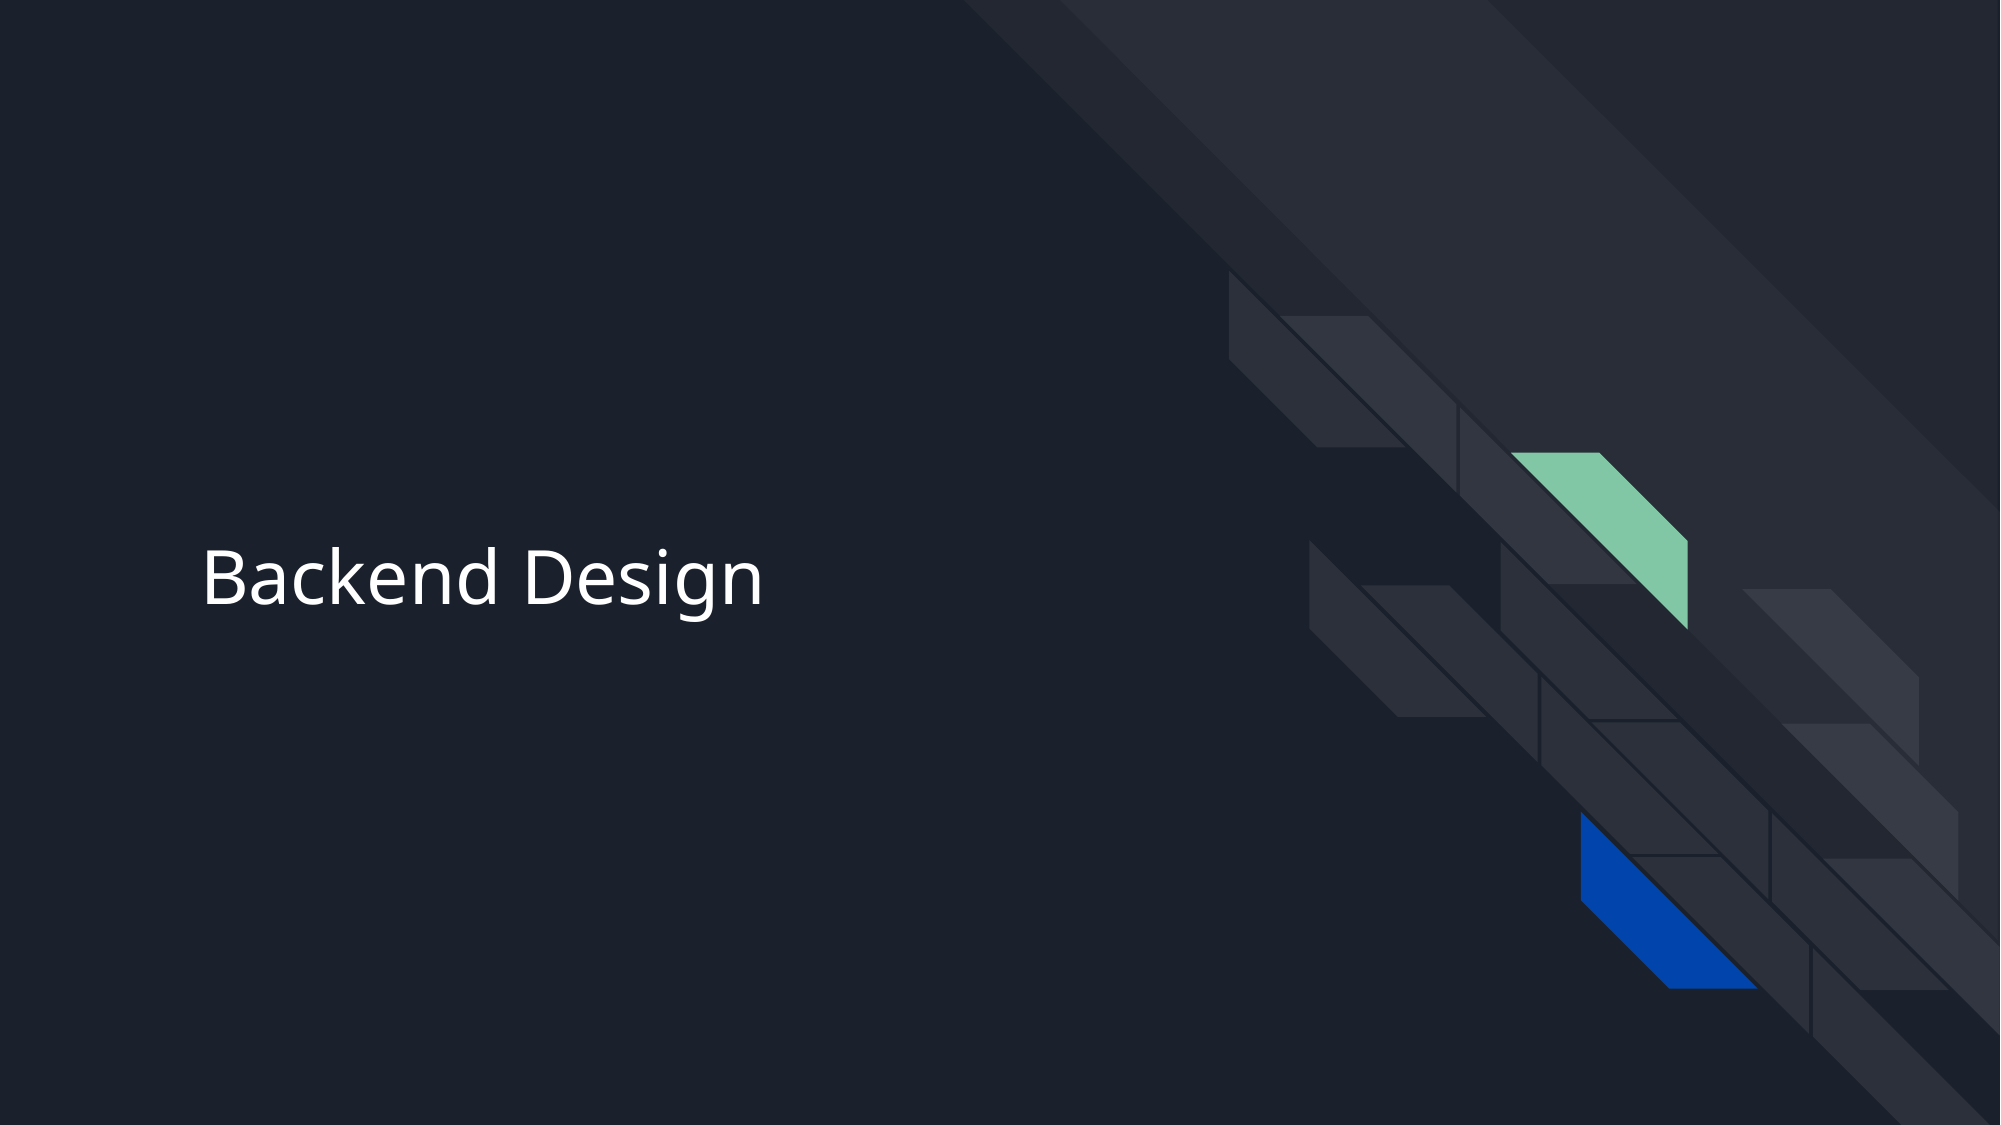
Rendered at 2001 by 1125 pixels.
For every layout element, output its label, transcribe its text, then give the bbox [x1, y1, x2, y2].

title Backend Design [180, 449, 1184, 701]
